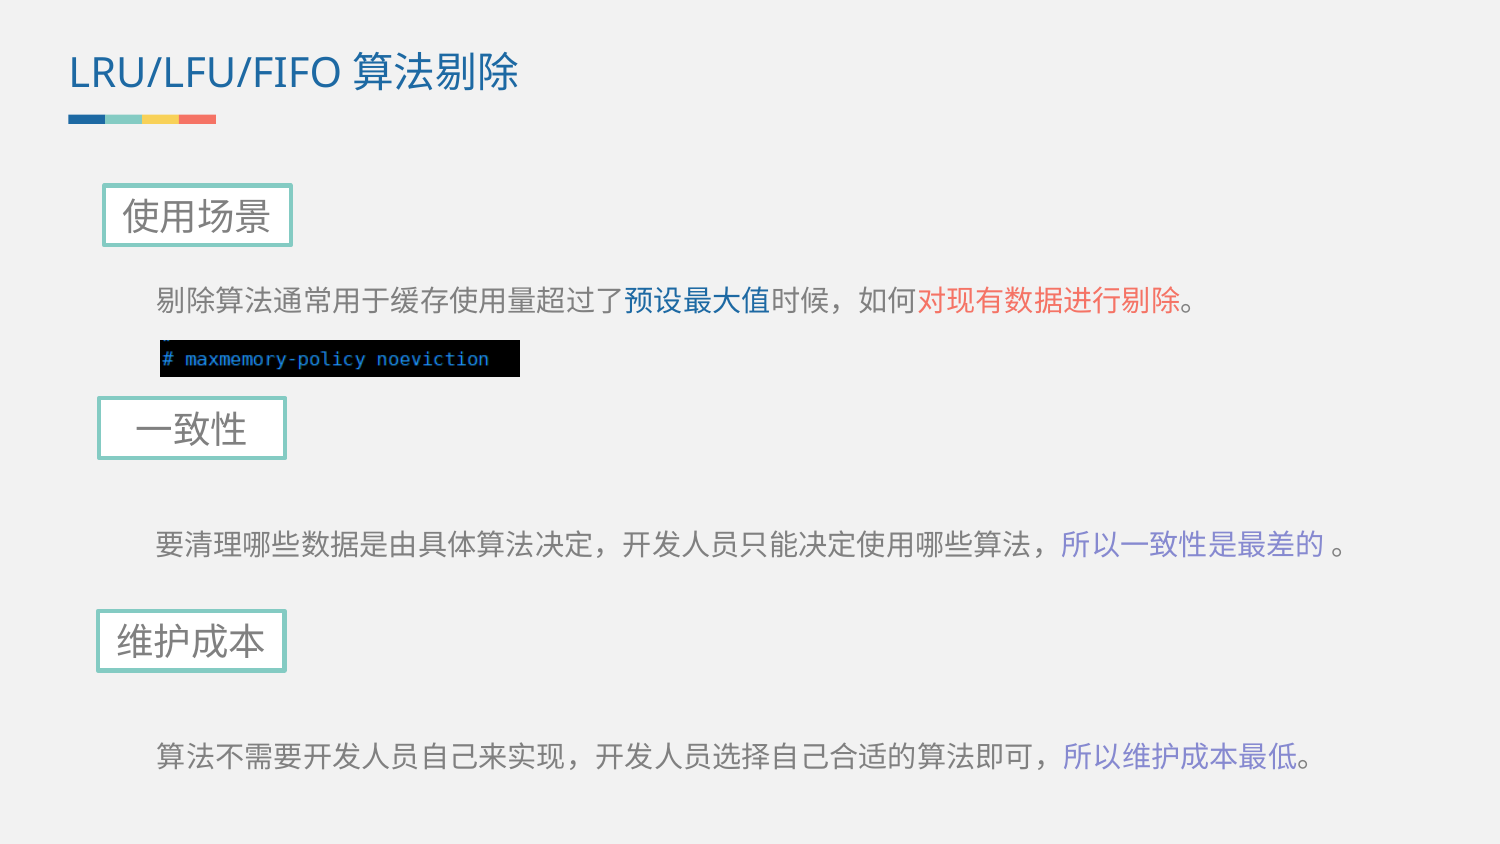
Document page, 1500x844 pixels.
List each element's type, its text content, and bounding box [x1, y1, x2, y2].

text_box 维护成本 [96, 609, 287, 673]
text_box 算法不需要开发人员自己来实现，开发人员选择自己合适的算法即可，所以维护成本最低。 [142, 720, 1468, 781]
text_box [68, 114, 217, 125]
picture [160, 340, 520, 377]
text_box 要清理哪些数据是由具体算法决定，开发人员只能决定使用哪些算法，所以一致性是最差的 。 [140, 507, 1353, 569]
text_box 一致性 [97, 396, 287, 460]
text_box LRU/LFU/FIFO算法剔除 [68, 45, 524, 96]
text_box 使用场景 [102, 183, 293, 247]
text_box 剔除算法通常用于缓存使用量超过了预设最大值时候，如何对现有数据进行剔除。 [142, 263, 1286, 325]
